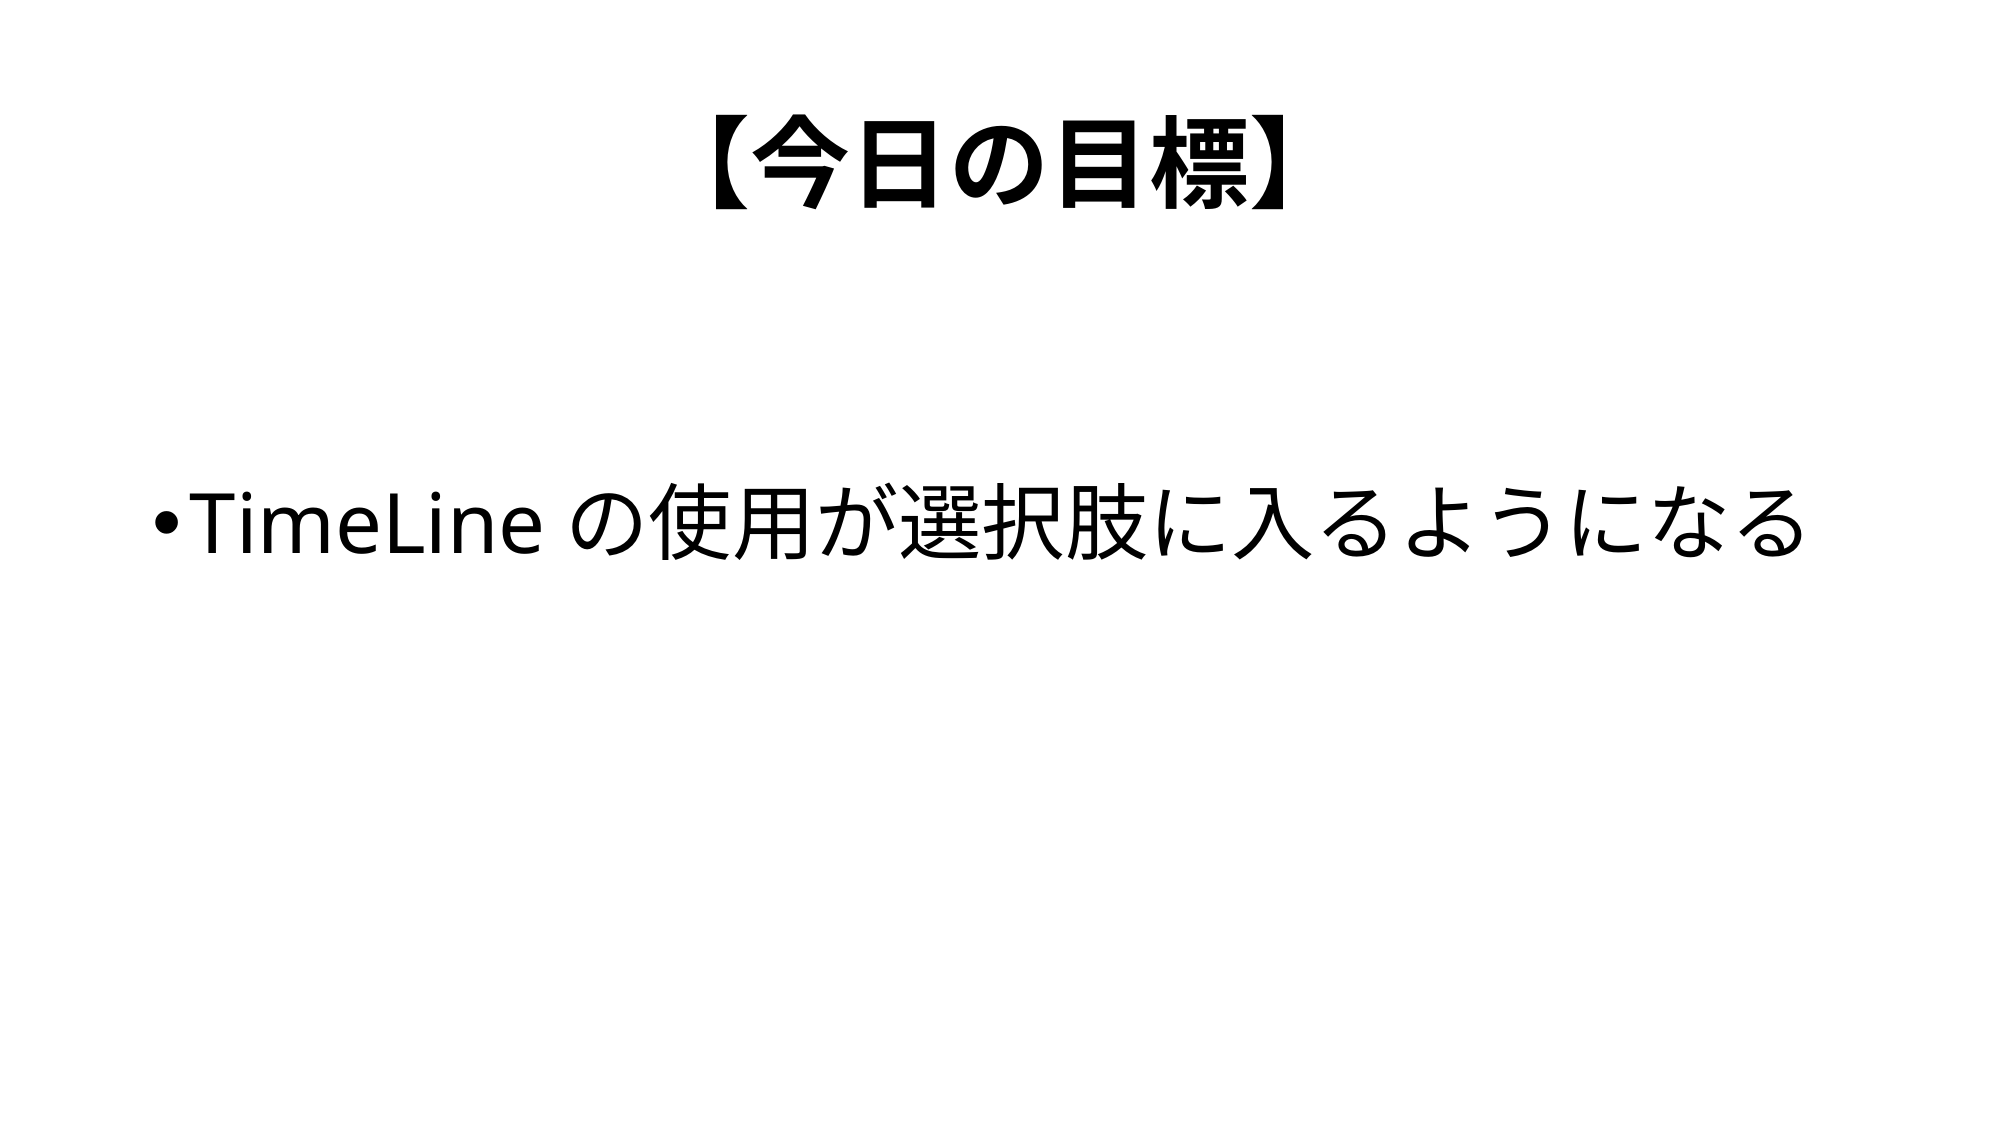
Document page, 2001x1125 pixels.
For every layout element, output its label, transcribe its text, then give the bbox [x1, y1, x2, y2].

list TimeLineの使用が選択肢に入るようになる [137, 299, 1863, 1014]
title 【今日の目標】 [137, 59, 1863, 278]
